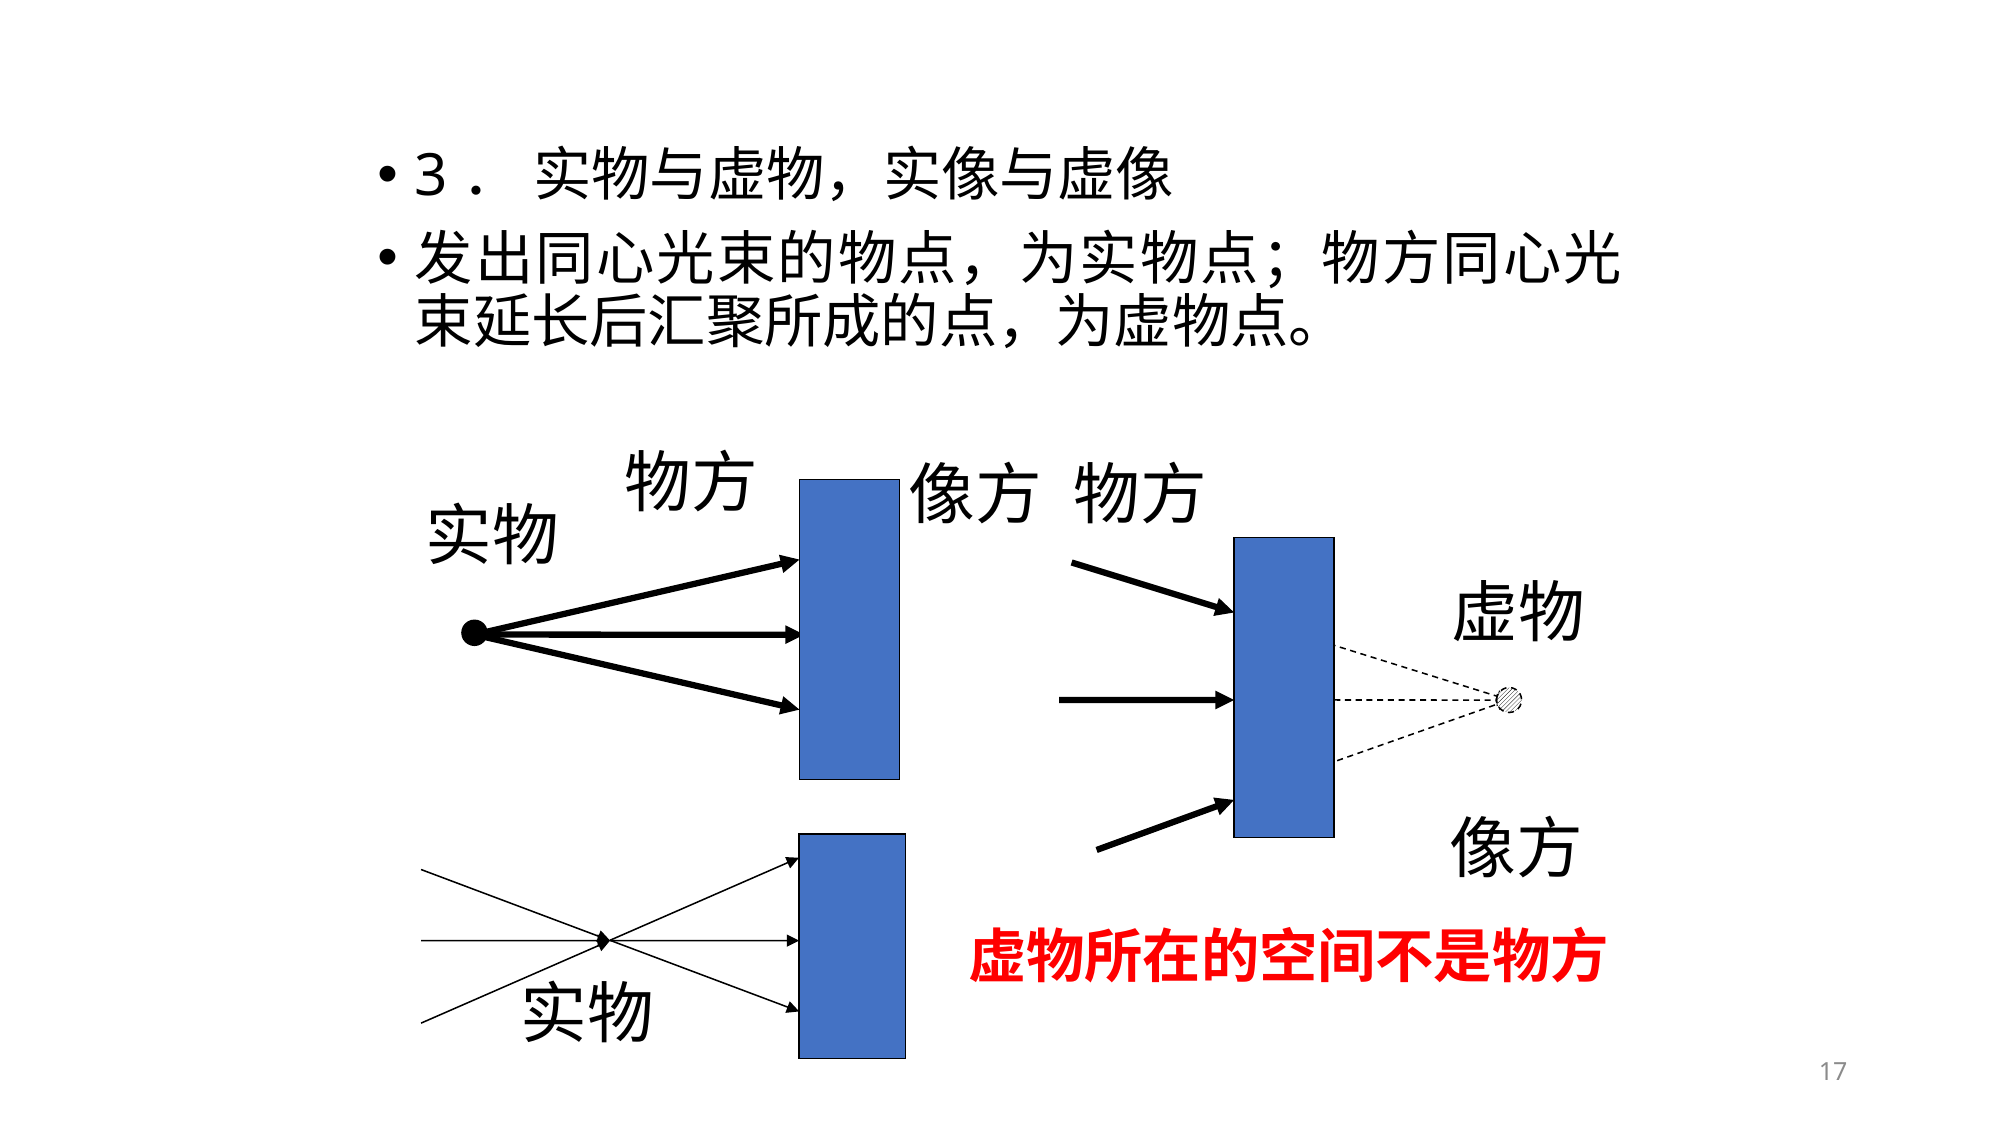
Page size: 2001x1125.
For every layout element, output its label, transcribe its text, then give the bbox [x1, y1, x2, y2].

text_box [1496, 687, 1522, 713]
text_box 物方 [1059, 444, 1223, 539]
text_box 虚物所在的空间不是物方 [953, 911, 1624, 997]
text_box 实物 [410, 485, 574, 581]
text_box [478, 628, 799, 641]
text_box [1234, 537, 1335, 838]
list 3． 实物与虚物，实像与虚像 发出同心光束的物点，为实物点；物方同心光束延长后汇聚所成的点，为虚物点。 [362, 137, 1638, 500]
text_box [1059, 693, 1234, 707]
slide_number 17 [1412, 1042, 1863, 1103]
text_box [799, 479, 900, 780]
text_box [461, 620, 487, 646]
text_box [613, 934, 800, 947]
text_box 像方 [893, 444, 1058, 539]
text_box [476, 556, 799, 635]
text_box [558, 939, 610, 963]
text_box [1096, 798, 1234, 851]
text_box [1071, 562, 1234, 615]
text_box [421, 869, 610, 940]
text_box [799, 834, 906, 1059]
text_box [609, 857, 799, 941]
text_box 虚物 [1437, 561, 1601, 657]
text_box 像方 [1434, 798, 1598, 893]
text_box 实物 [505, 963, 670, 1059]
text_box [611, 940, 800, 1013]
text_box 物方 [610, 432, 774, 528]
text_box [474, 634, 799, 713]
